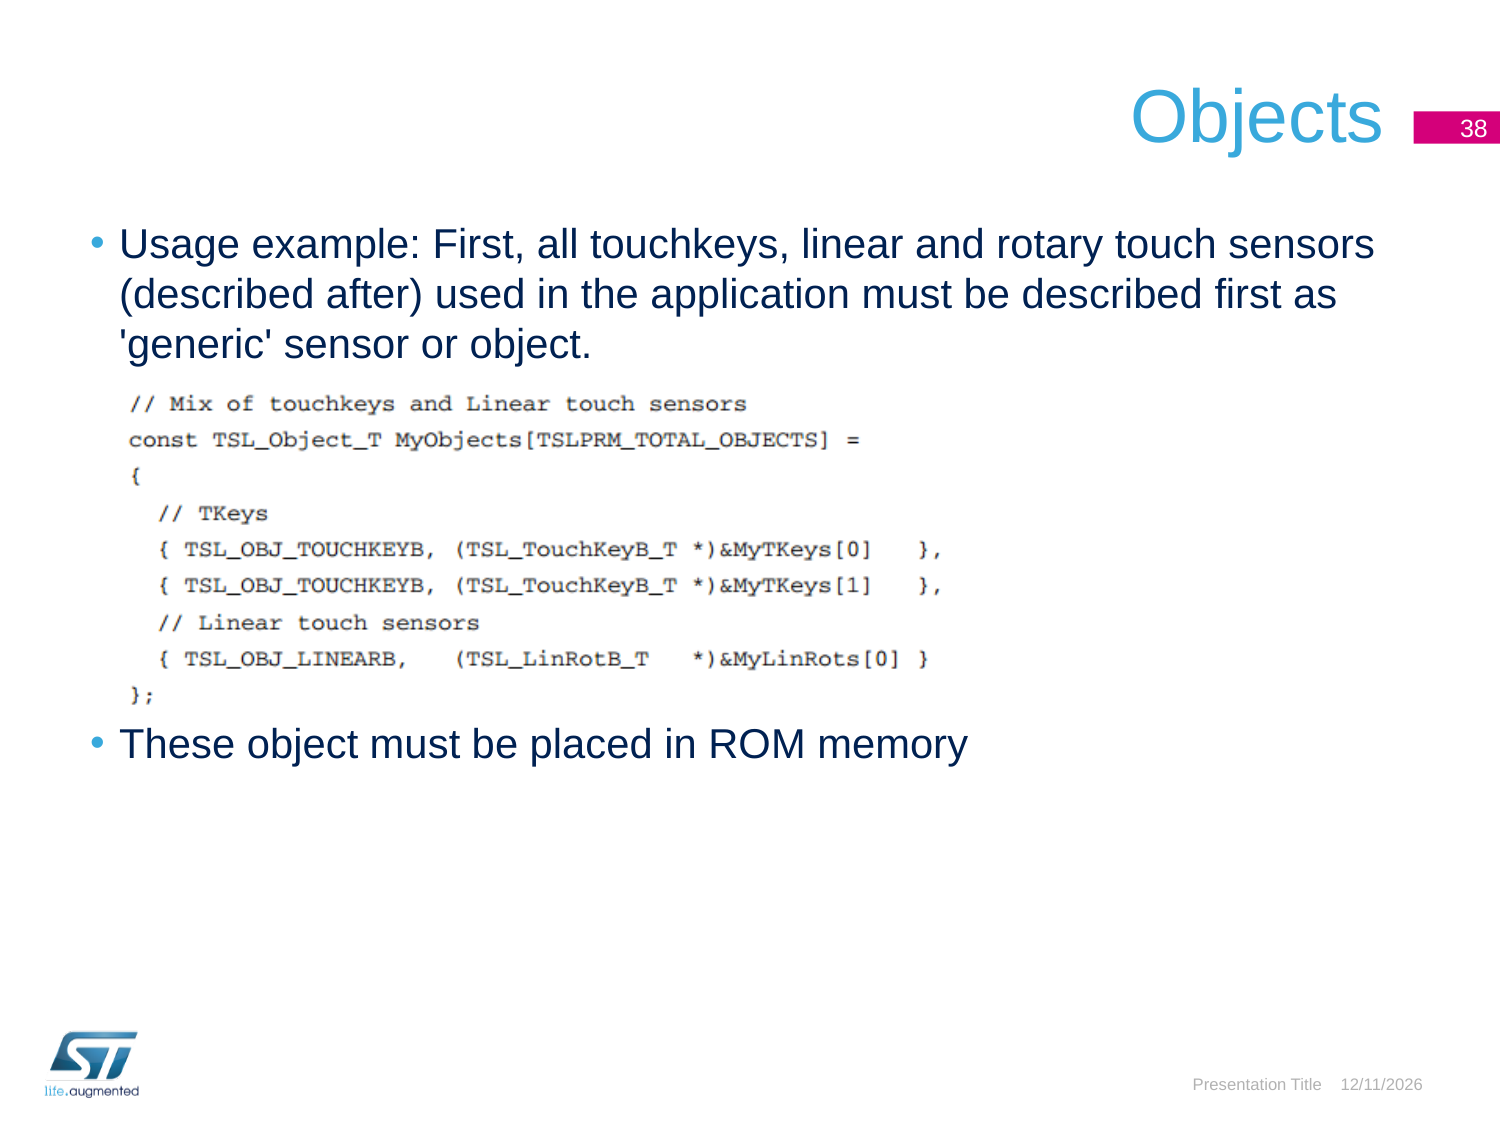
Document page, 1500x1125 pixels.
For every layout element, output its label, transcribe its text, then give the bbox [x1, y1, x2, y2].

slide_number 38 [1413, 111, 1500, 144]
title Objects [75, 19, 1400, 207]
list Usage example: First, all touchkeys, linear and rotary touch sensors (described after) used in the application must be described first as 'generic' sensor or object. These object must be placed in ROM memory [75, 209, 1425, 793]
picture [37, 1022, 147, 1104]
footer Presentation Title [761, 1073, 1322, 1094]
picture [123, 391, 992, 719]
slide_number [1340, 1073, 1426, 1094]
